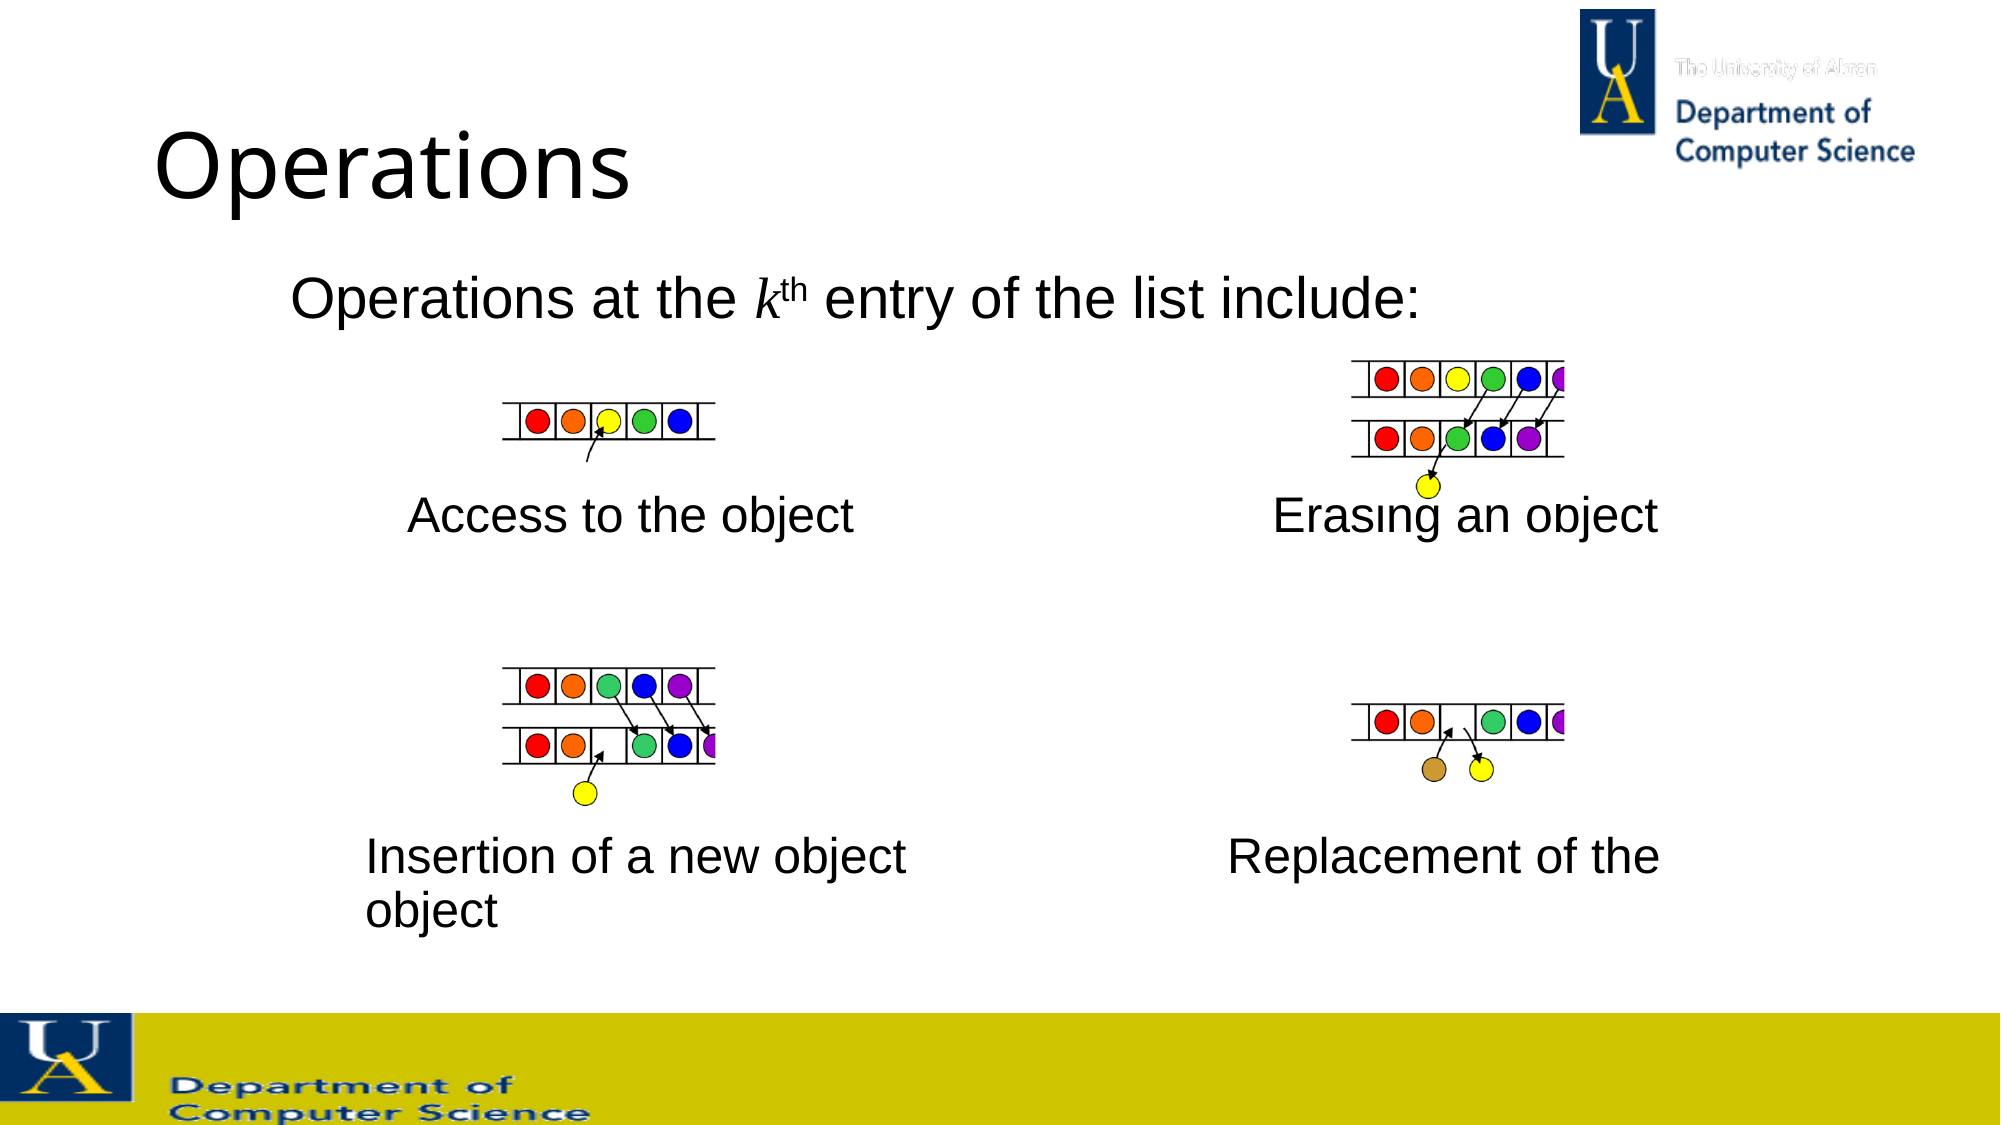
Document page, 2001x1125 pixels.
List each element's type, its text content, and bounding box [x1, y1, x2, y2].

picture [0, 1013, 2000, 1125]
picture [1345, 698, 1570, 787]
picture [496, 397, 721, 463]
picture [1345, 355, 1570, 504]
picture [1580, 9, 2001, 198]
list Operations at the kth entry of the list include: Access to the object Erasing an object Insertion of a new object Replacement of the object [237, 278, 1682, 982]
title Operations [137, 59, 1863, 278]
picture [496, 662, 721, 811]
